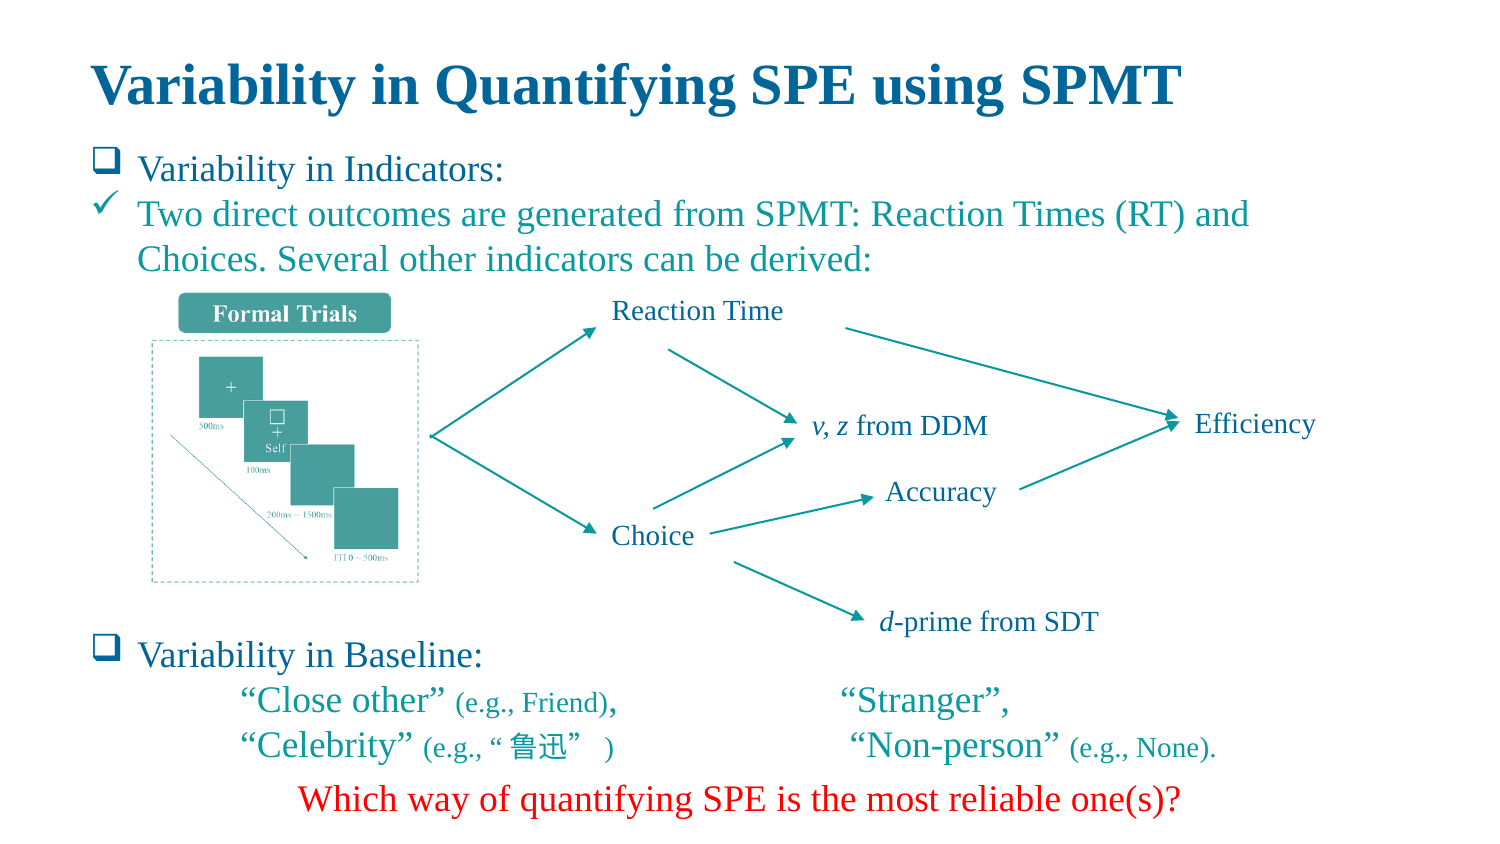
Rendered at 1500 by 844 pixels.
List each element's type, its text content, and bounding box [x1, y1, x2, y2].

text_box Variability in Baseline: “Close other” (e.g., Friend), “Stranger”, “Celebrity” (e.g., “鲁迅”) “Non-person” (e.g., None). [75, 622, 1428, 808]
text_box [128, 248, 1332, 646]
text_box Which way of quantifying SPE is the most reliable one(s)? [282, 808, 1257, 826]
text_box Variability in Indicators: Two direct outcomes are generated from SPMT: Reaction Times (RT) and Choices. Several other indicators can be derived: [75, 136, 1350, 286]
text_box Variability in Quantifying SPE using SPMT [75, 38, 1233, 124]
